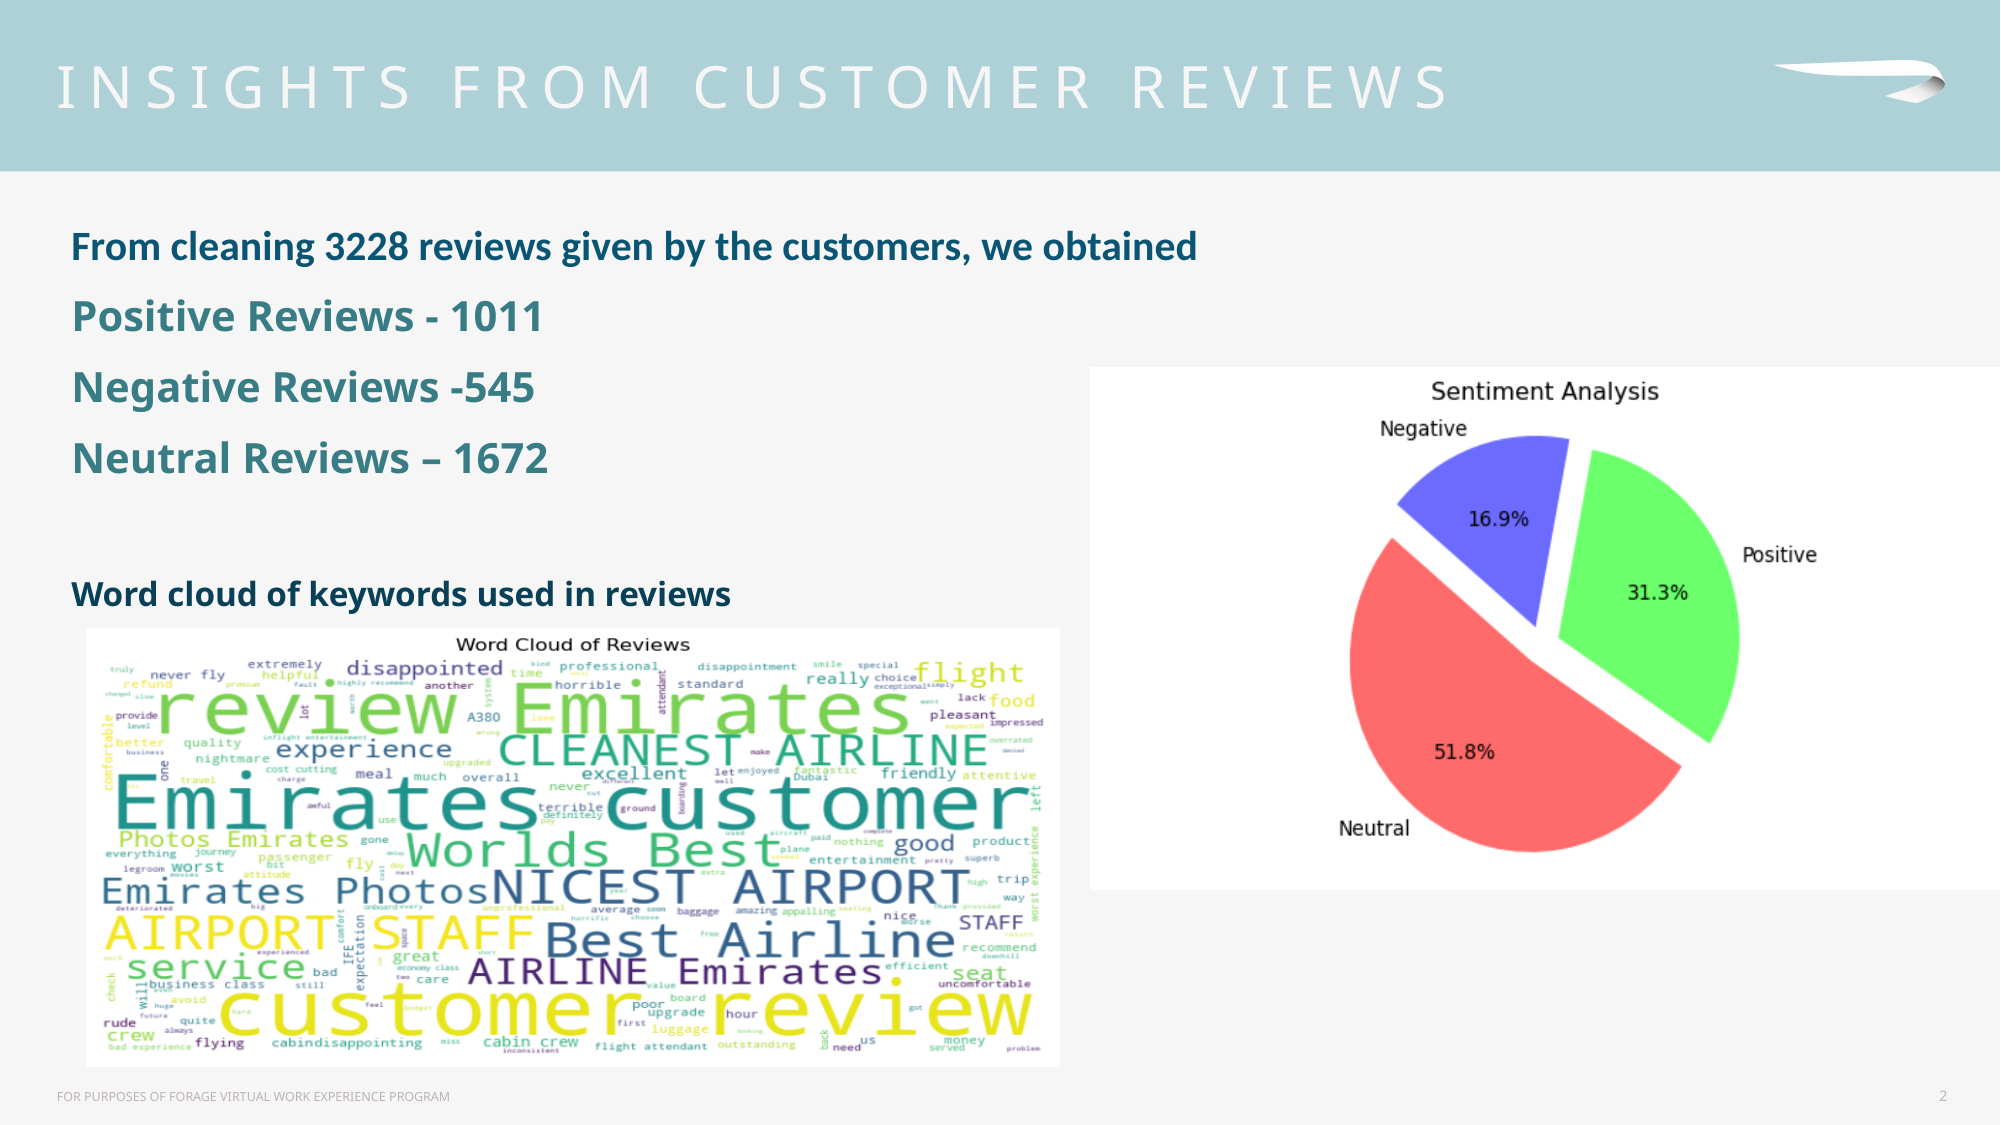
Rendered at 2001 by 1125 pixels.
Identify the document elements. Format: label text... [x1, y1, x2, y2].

picture [1773, 60, 1945, 103]
picture [1090, 367, 2000, 890]
picture [86, 628, 1060, 1067]
list From cleaning 3228 reviews given by the customers, we obtained Positive Reviews - 1011 Negative Reviews -545 Neutral Reviews – 1672 Word cloud of keywords used in reviews [56, 211, 1820, 938]
title INSIGHTS FROM CUSTOMER REVIEWS [56, 53, 1500, 126]
